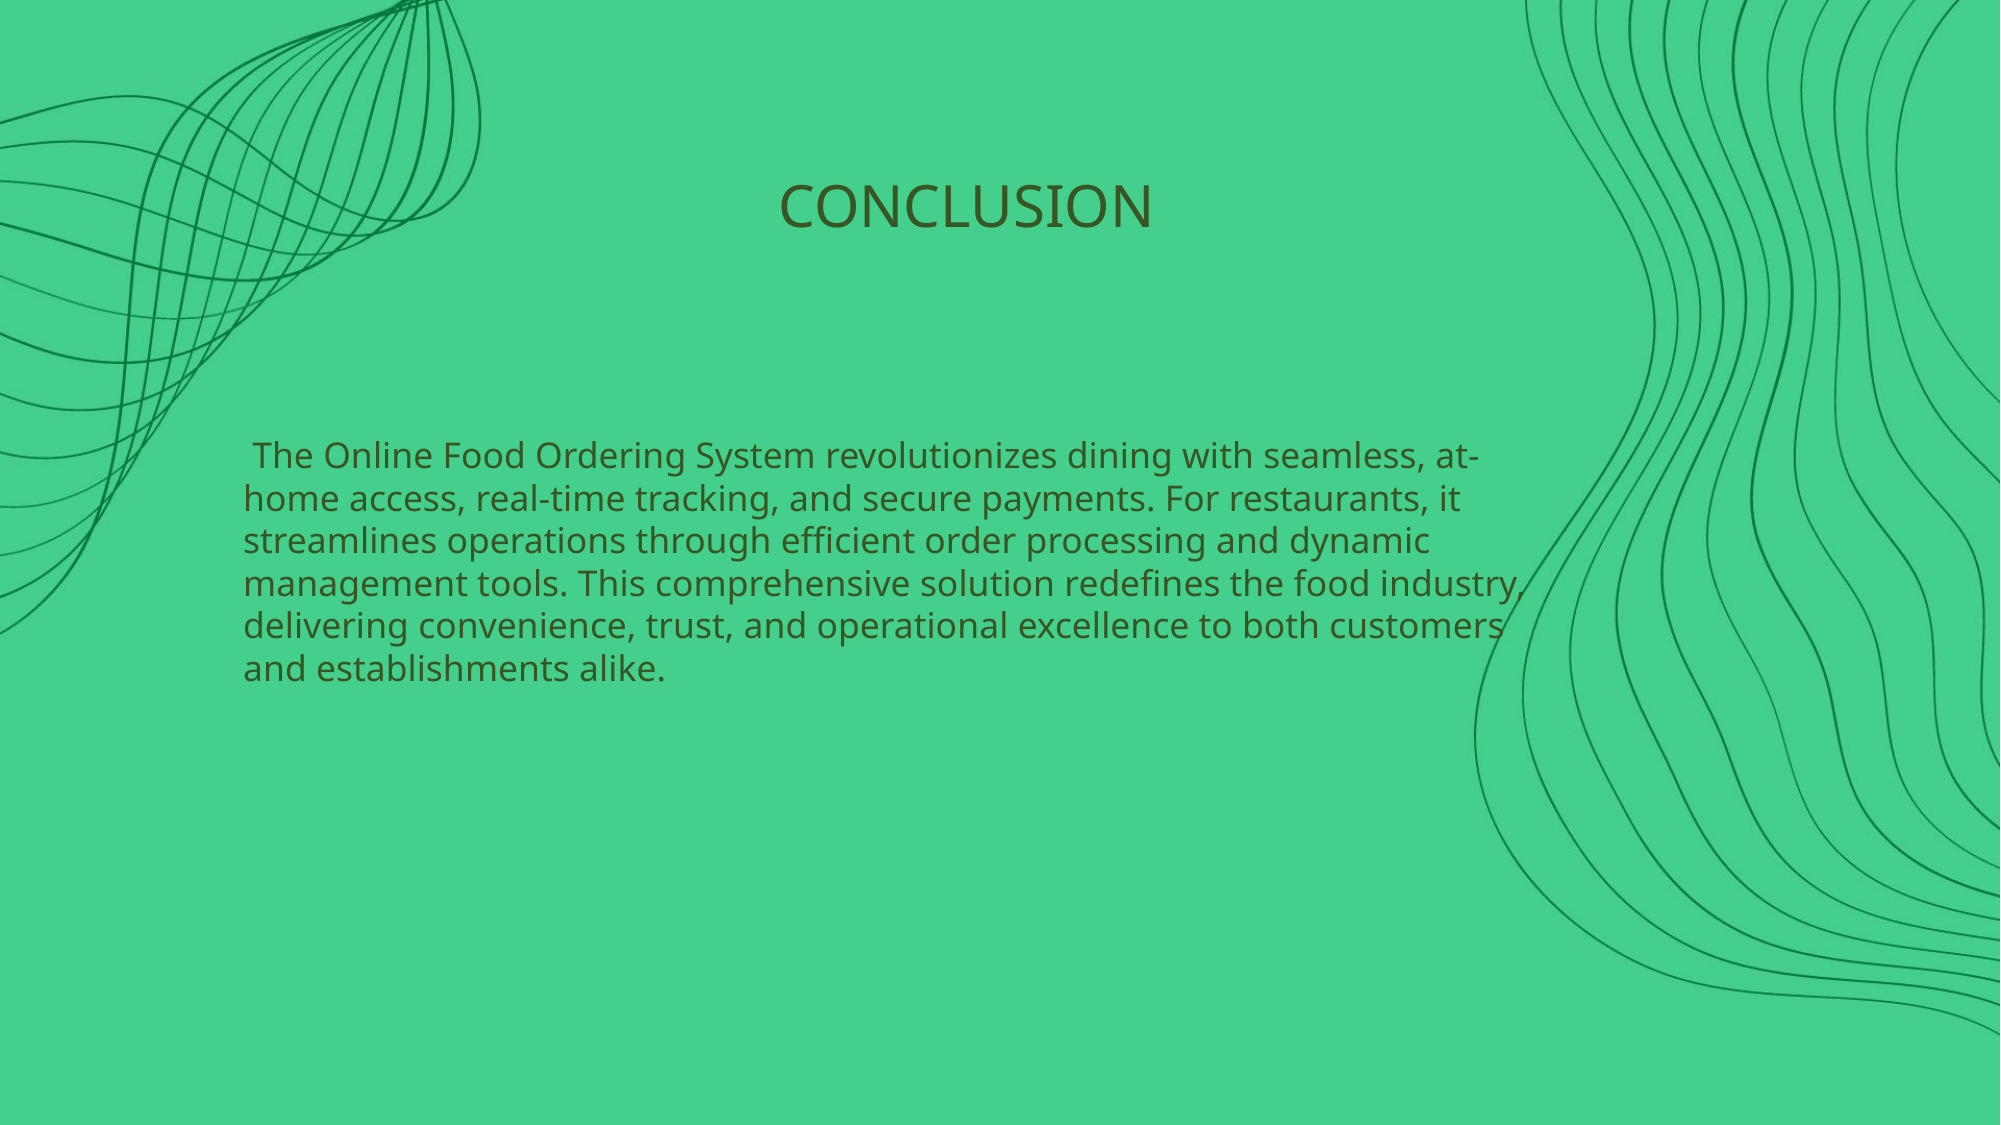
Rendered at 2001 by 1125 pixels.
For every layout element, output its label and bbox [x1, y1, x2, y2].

list [0, 0, 2000, 1125]
